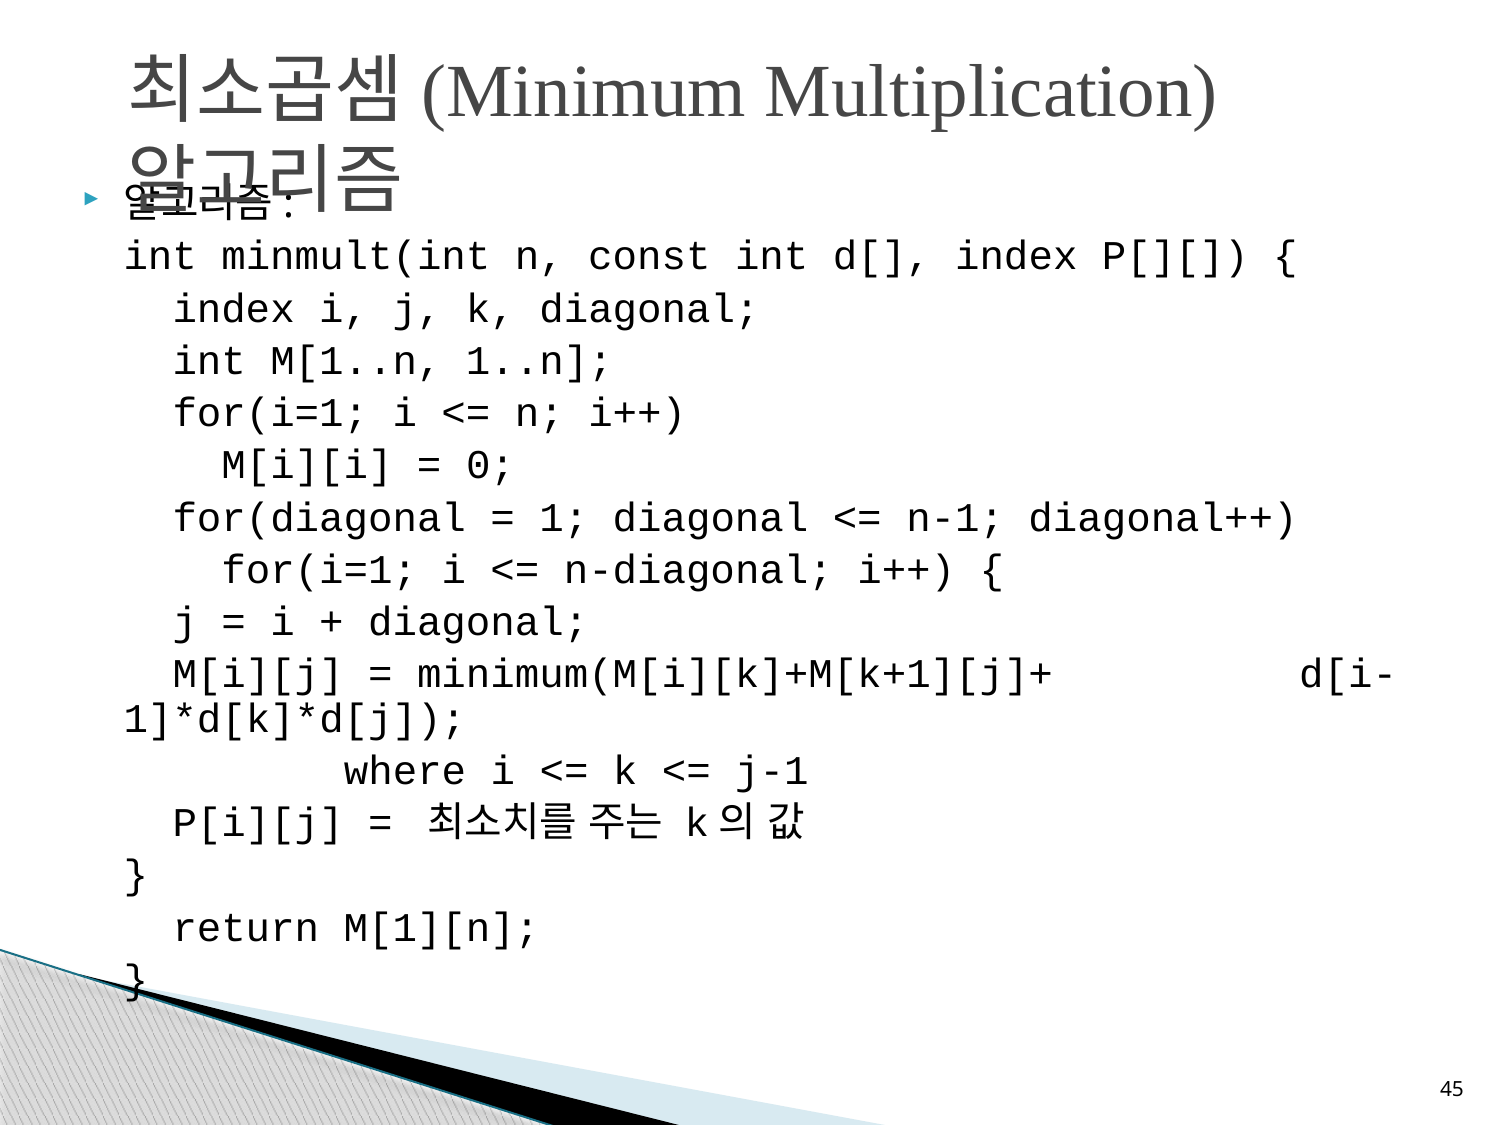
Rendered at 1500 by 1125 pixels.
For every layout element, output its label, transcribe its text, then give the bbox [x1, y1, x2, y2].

list 알고리즘: int minmult(int n, const int d[], index P[][]) { index i, j, k, diagonal; int M[1..n, 1..n]; for(i=1; i <= n; i++) M[i][i] = 0; for(diagonal = 1; diagonal <= n-1; diagonal++) for(i=1; i <= n-diagonal; i++) { j = i + diagonal; M[i][j] = minimum(M[i][k]+M[k+1][j]+ d[i-1]*d[k]*d[j]); where i <= k <= j-1 P[i][j] = 최소치를 주는 k의 값 } return M[1][n]; } [50, 174, 1425, 1013]
slide_number 45 [1418, 1051, 1479, 1112]
text_box 최소곱셈(Minimum Multiplication) 알고리즘 [112, 62, 1388, 200]
